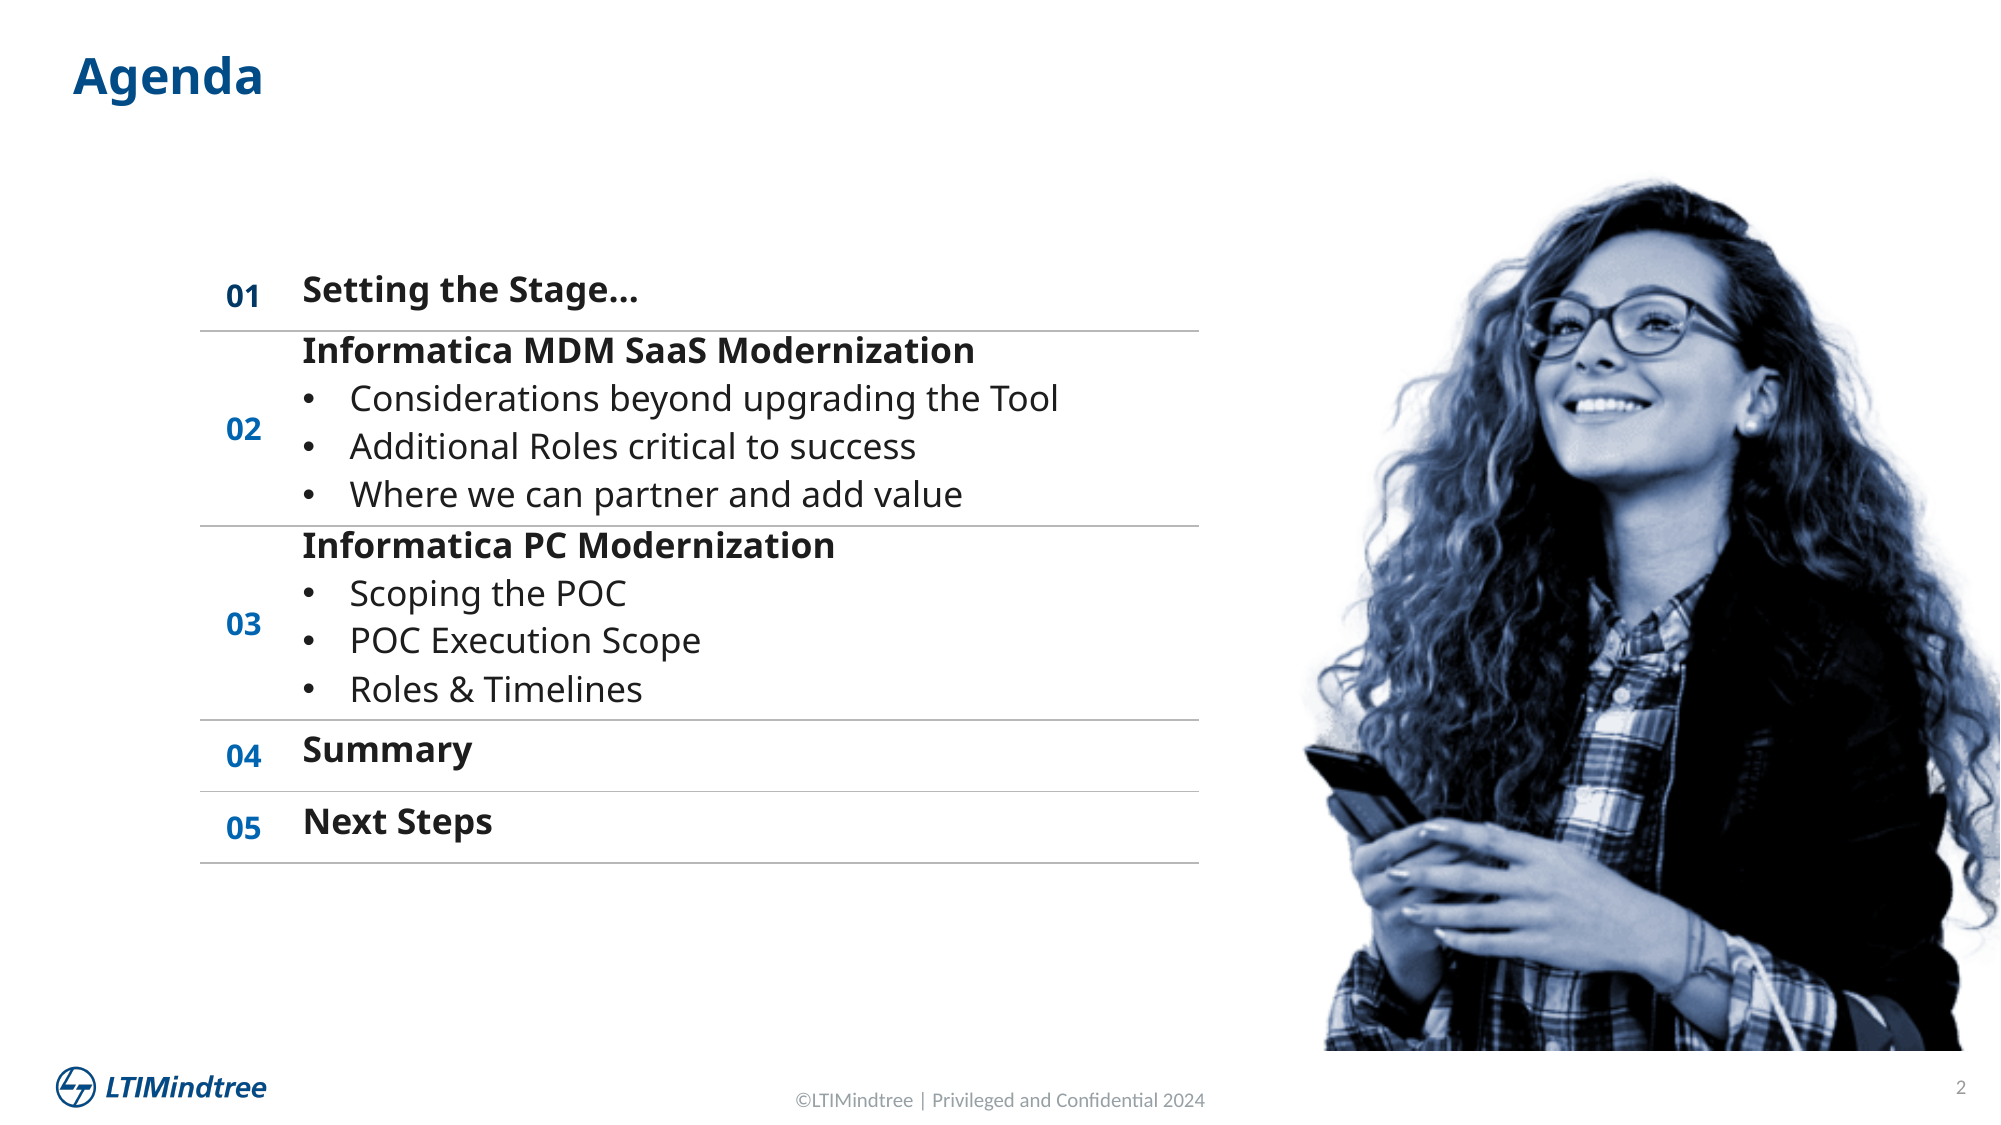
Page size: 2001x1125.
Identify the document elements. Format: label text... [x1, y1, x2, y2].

table_cell Summary [288, 721, 1008, 791]
table_header Setting the Stage… [288, 260, 1008, 330]
table_cell 04 [200, 721, 288, 791]
list Agenda [58, 37, 1868, 109]
table_cell Next Steps [288, 792, 1008, 862]
table_cell Informatica PC Modernization Scoping the POC POC Execution Scope Roles & Timelines [288, 527, 1008, 719]
table_cell 02 [200, 332, 288, 525]
table_cell Informatica MDM SaaS Modernization Considerations beyond upgrading the Tool Additional Roles critical to success Where we can partner and add value [288, 332, 1008, 525]
table_header 01 [200, 260, 288, 330]
table_cell 03 [200, 527, 288, 719]
picture [42, 1053, 280, 1121]
table_cell 05 [200, 792, 288, 862]
picture [1008, 117, 2000, 1051]
